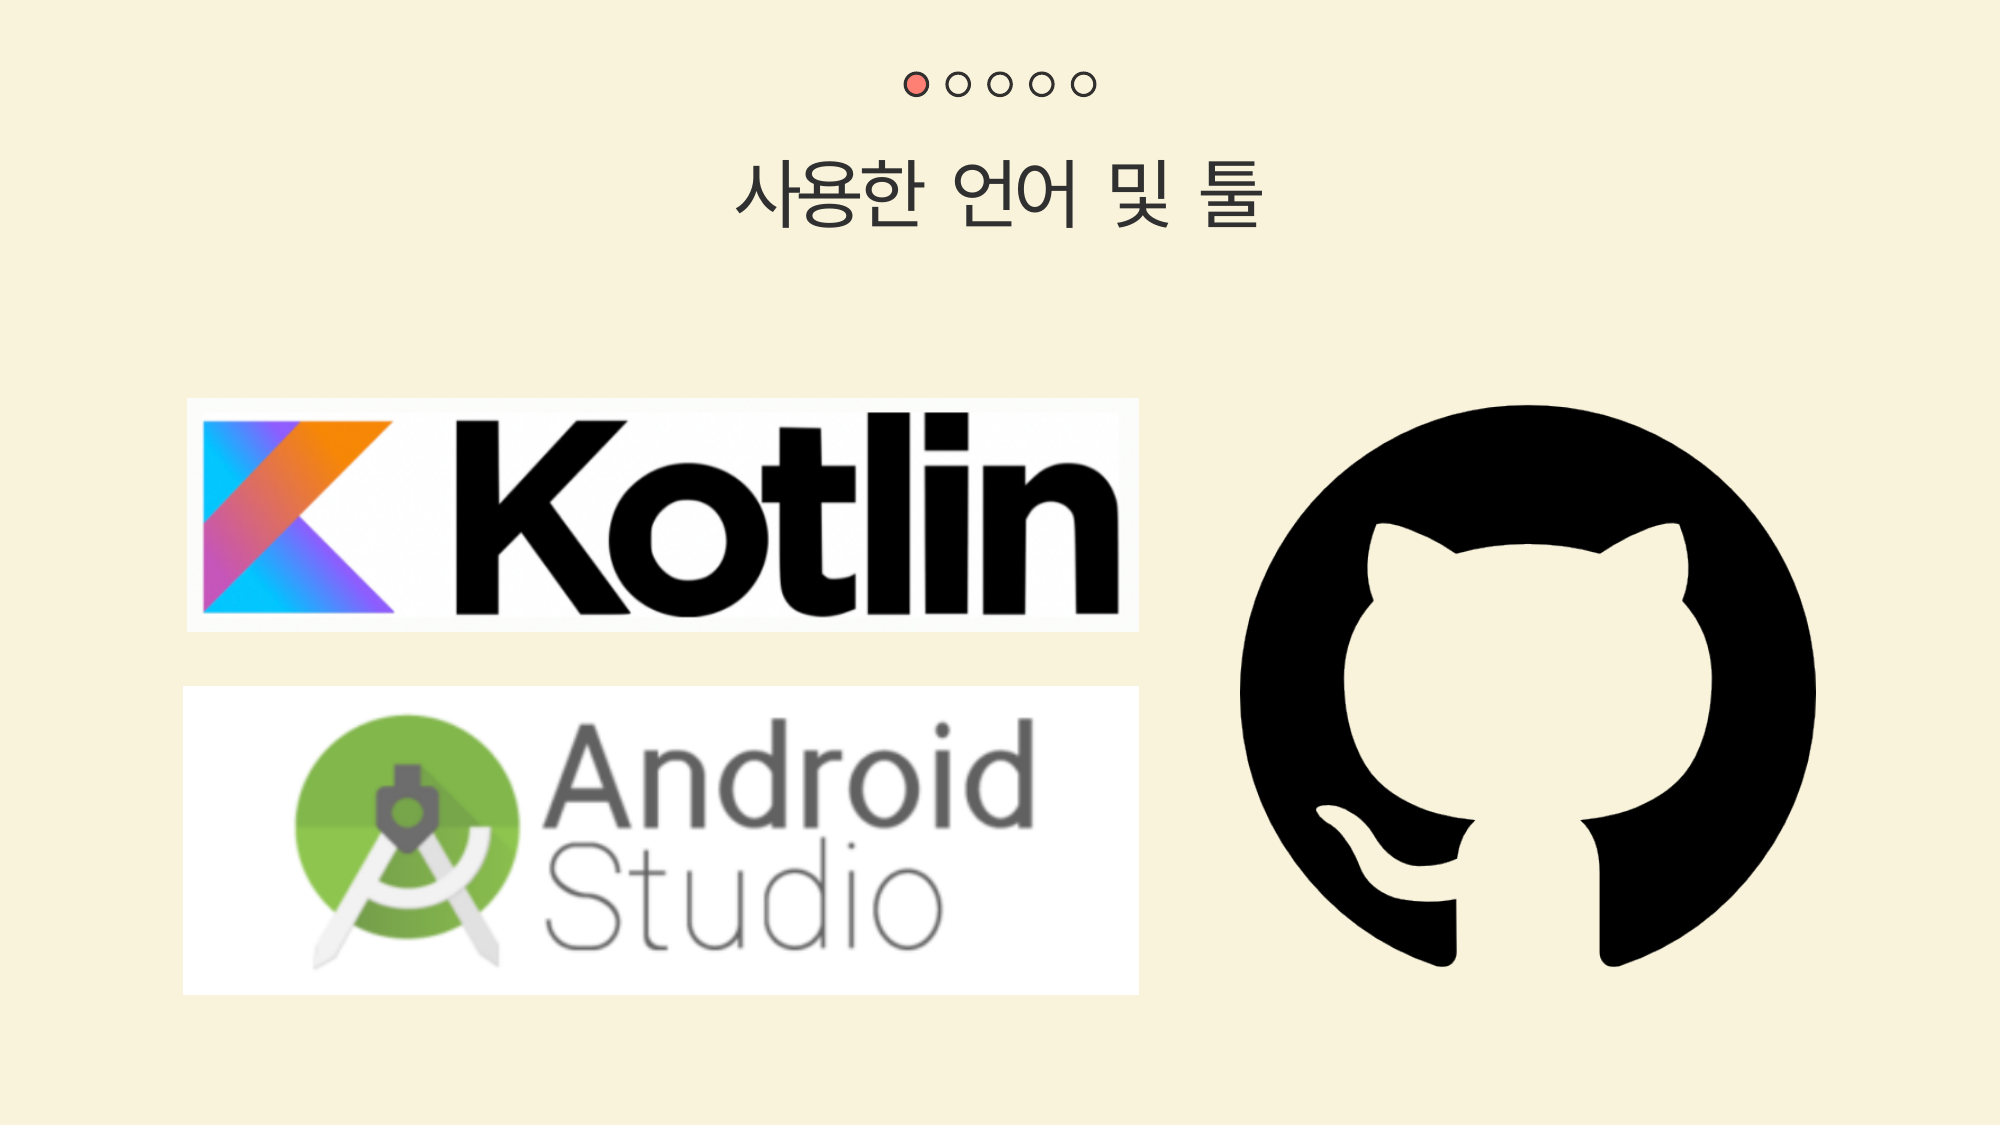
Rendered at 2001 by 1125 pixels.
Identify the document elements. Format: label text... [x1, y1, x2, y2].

picture [183, 686, 1139, 995]
picture [1240, 398, 1816, 975]
text_box [904, 72, 929, 97]
picture [187, 398, 1139, 632]
text_box [1029, 72, 1055, 97]
text_box 사용한 언어 및 툴 [308, 139, 1692, 245]
text_box [1071, 72, 1096, 97]
text_box [987, 72, 1013, 97]
text_box [945, 72, 971, 97]
